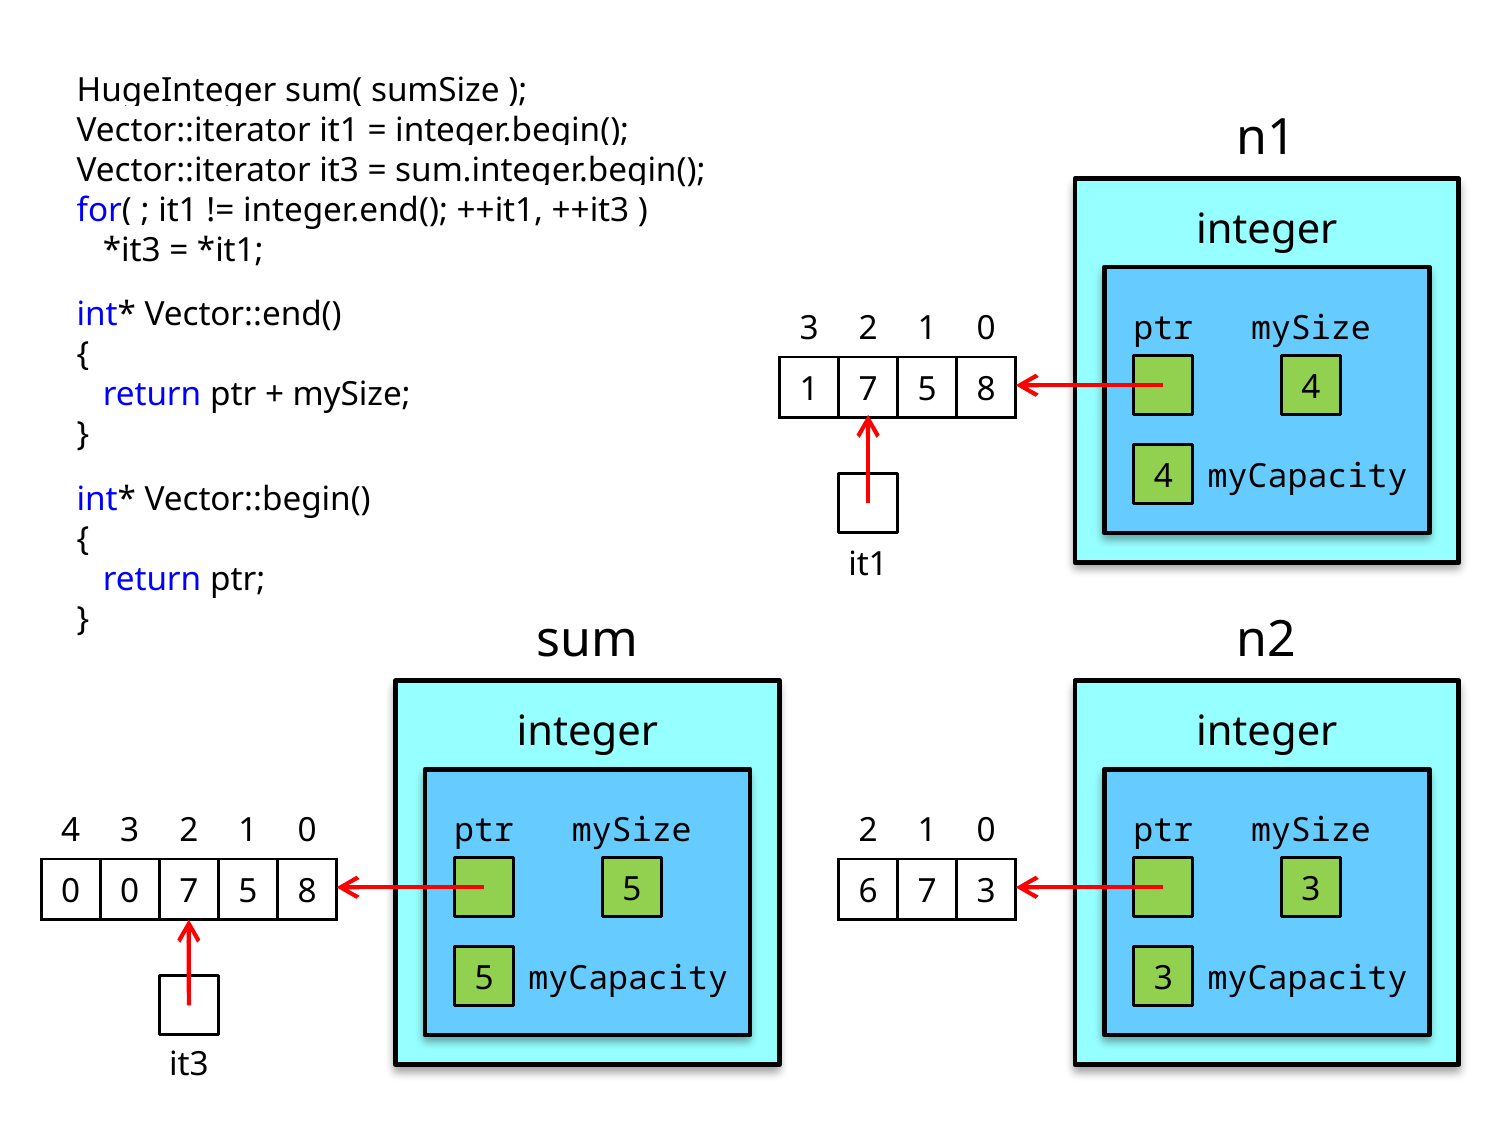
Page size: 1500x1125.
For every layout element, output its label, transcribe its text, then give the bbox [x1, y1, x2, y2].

text_box mySize [1222, 798, 1400, 858]
table_cell 7 [161, 860, 217, 918]
text_box [425, 769, 751, 1036]
text_box [1074, 680, 1459, 1065]
text_box [157, 974, 220, 1034]
text_box ptr [1104, 798, 1222, 858]
text_box 5 [453, 944, 516, 1007]
text_box [1104, 769, 1430, 1036]
text_box myCapacity [513, 946, 750, 1006]
table_cell 7 [840, 358, 896, 416]
table_header 4 [41, 799, 100, 858]
table_header 3 [780, 297, 839, 356]
list HugeInteger sum( sumSize ); Vector::iterator it1 = integer.begin(); Vector::iterator it3 = sum.integer.begin(); for( ; it1 != integer.end(); ++it1, ++it3 ) *it3 = *it1; int* Vector::end() { return ptr + mySize; } int* Vector::begin() { return ptr; } [70, 60, 957, 652]
table_header 1 [218, 799, 277, 858]
text_box integer [484, 680, 691, 768]
text_box [1104, 267, 1430, 533]
table_header 0 [957, 297, 1016, 356]
table_cell 1 [781, 358, 837, 416]
table_header 2 [839, 799, 898, 858]
table_cell 5 [1095, 273, 1432, 542]
text_box it1 [808, 532, 928, 592]
text_box mySize [543, 798, 721, 858]
text_box myCapacity [1192, 946, 1430, 1006]
table_cell 5 [220, 860, 276, 918]
table_header 2 [159, 799, 218, 858]
text_box n1 [1192, 89, 1341, 179]
text_box 4 [1279, 356, 1343, 417]
text_box n2 [1192, 591, 1341, 681]
table_header 0 [957, 799, 1016, 858]
text_box integer [1163, 680, 1371, 768]
table_header 2 [839, 297, 898, 356]
table_header 1 [898, 297, 957, 356]
table_cell 3 [958, 860, 1014, 918]
text_box sum [513, 591, 662, 681]
text_box it3 [129, 1034, 248, 1094]
table_cell 0 [43, 860, 99, 918]
text_box [395, 680, 780, 1065]
table_cell 0 [102, 860, 158, 918]
table_cell 7 [899, 860, 955, 918]
table_cell 6 [840, 860, 896, 918]
table_cell 5 [899, 358, 955, 416]
table_header 1 [898, 799, 957, 858]
text_box 3 [1132, 944, 1195, 1007]
text_box ptr [1104, 296, 1222, 356]
text_box [836, 472, 900, 532]
text_box myCapacity [1192, 444, 1430, 504]
text_box [1074, 178, 1459, 563]
text_box ptr [425, 798, 543, 858]
text_box myCapacity [395, 773, 755, 1044]
text_box [1132, 856, 1195, 919]
table_header 0 [277, 799, 336, 858]
text_box [453, 856, 516, 919]
text_box 3 [1279, 858, 1343, 919]
text_box mySize [1222, 296, 1400, 356]
text_box [1132, 354, 1195, 417]
text_box integer [1163, 178, 1371, 266]
table_cell 8 [958, 358, 1014, 416]
table_cell 7 [1074, 775, 1432, 1044]
table_header 3 [100, 799, 159, 858]
text_box 4 [1132, 442, 1195, 505]
text_box 5 [600, 858, 663, 919]
table_cell 8 [279, 860, 335, 918]
